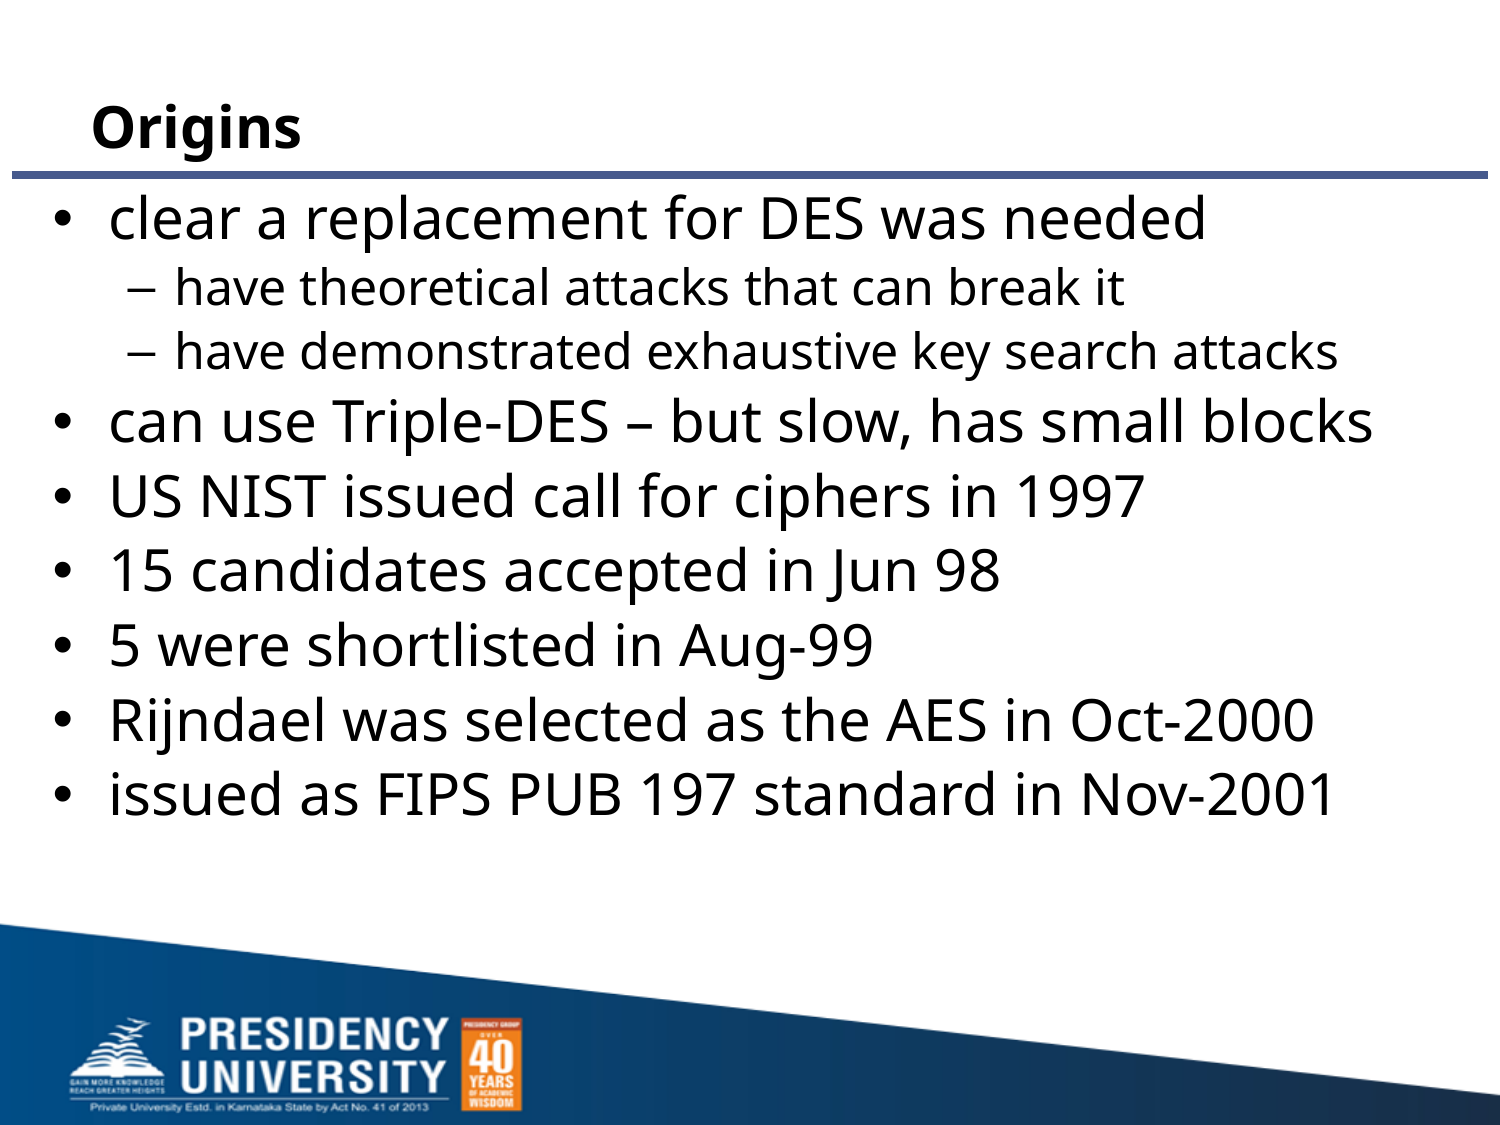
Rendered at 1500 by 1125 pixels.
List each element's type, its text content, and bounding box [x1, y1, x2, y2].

picture [0, 921, 1500, 1125]
list clear a replacement for DES was needed have theoretical attacks that can break it have demonstrated exhaustive key search attacks can use Triple-DES – but slow, has small blocks US NIST issued call for ciphers in 1997 15 candidates accepted in Jun 98 5 were shortlisted in Aug-99 Rijndael was selected as the AES in Oct-2000 issued as FIPS PUB 197 standard in Nov-2001 [37, 182, 1463, 950]
title Origins [75, 50, 1425, 168]
